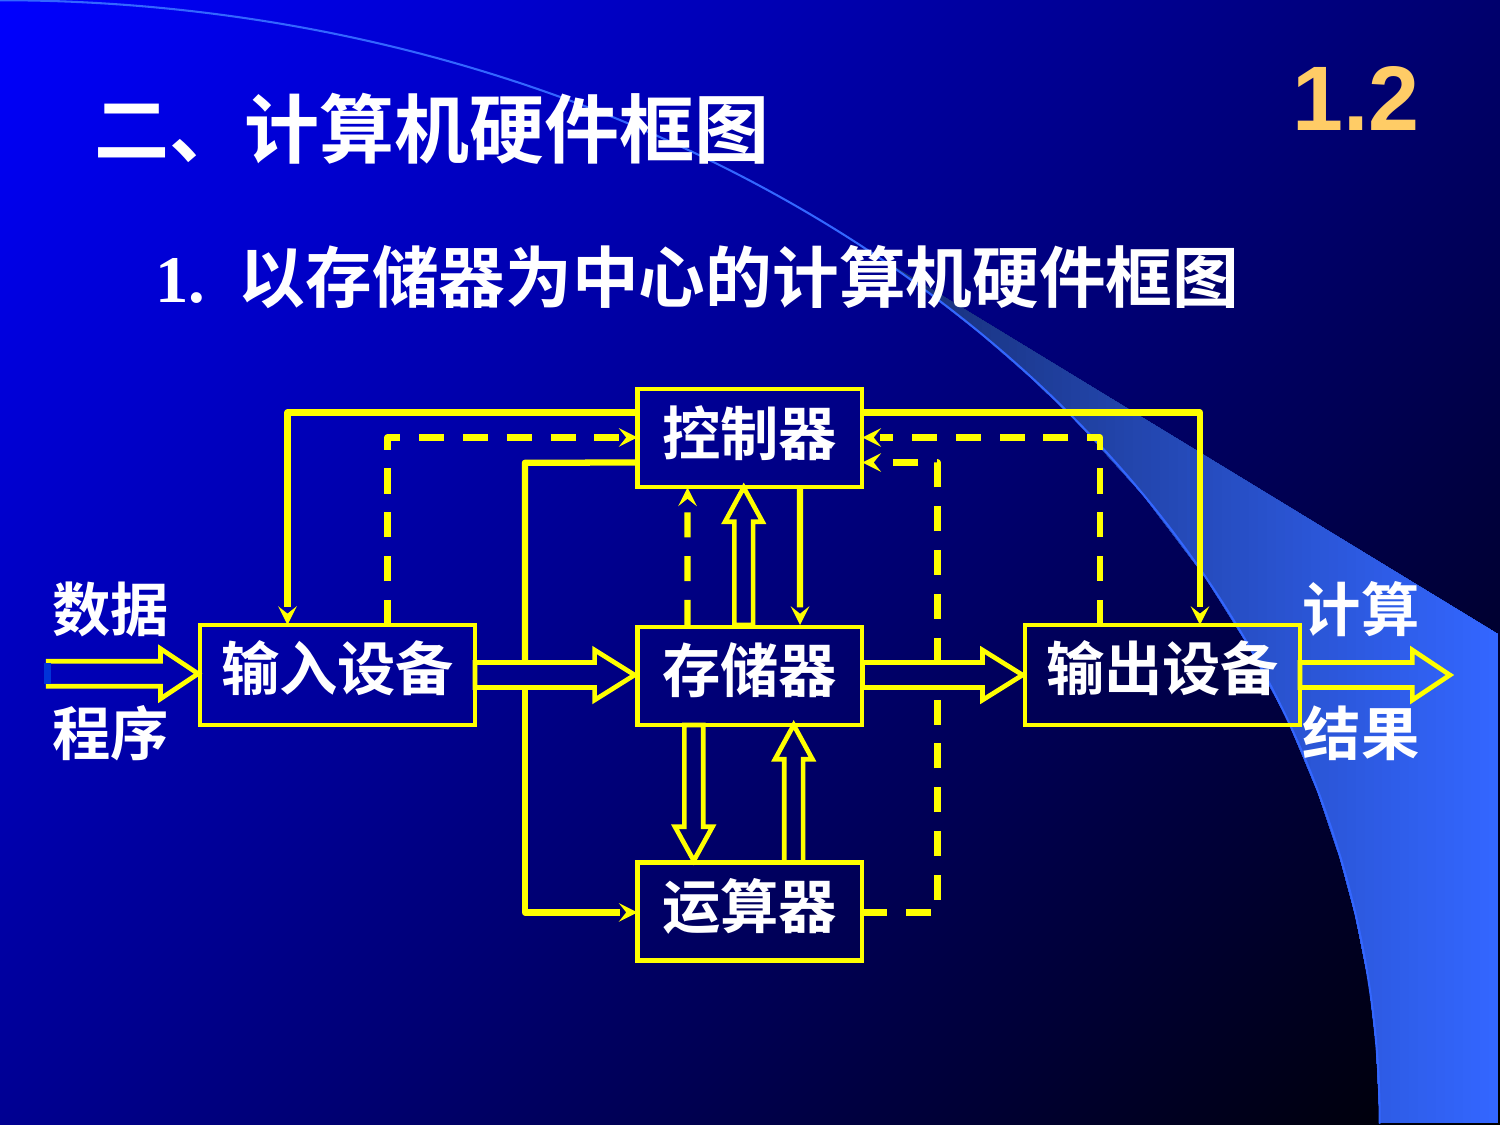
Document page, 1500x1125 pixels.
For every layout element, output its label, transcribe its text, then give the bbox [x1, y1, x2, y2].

text_box 1.2 [1262, 24, 1450, 163]
text_box 二、计算机硬件框图 [79, 74, 1138, 180]
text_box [37, 389, 1453, 1065]
text_box 1. 以存储器为中心的计算机硬件框图 [140, 228, 1255, 323]
